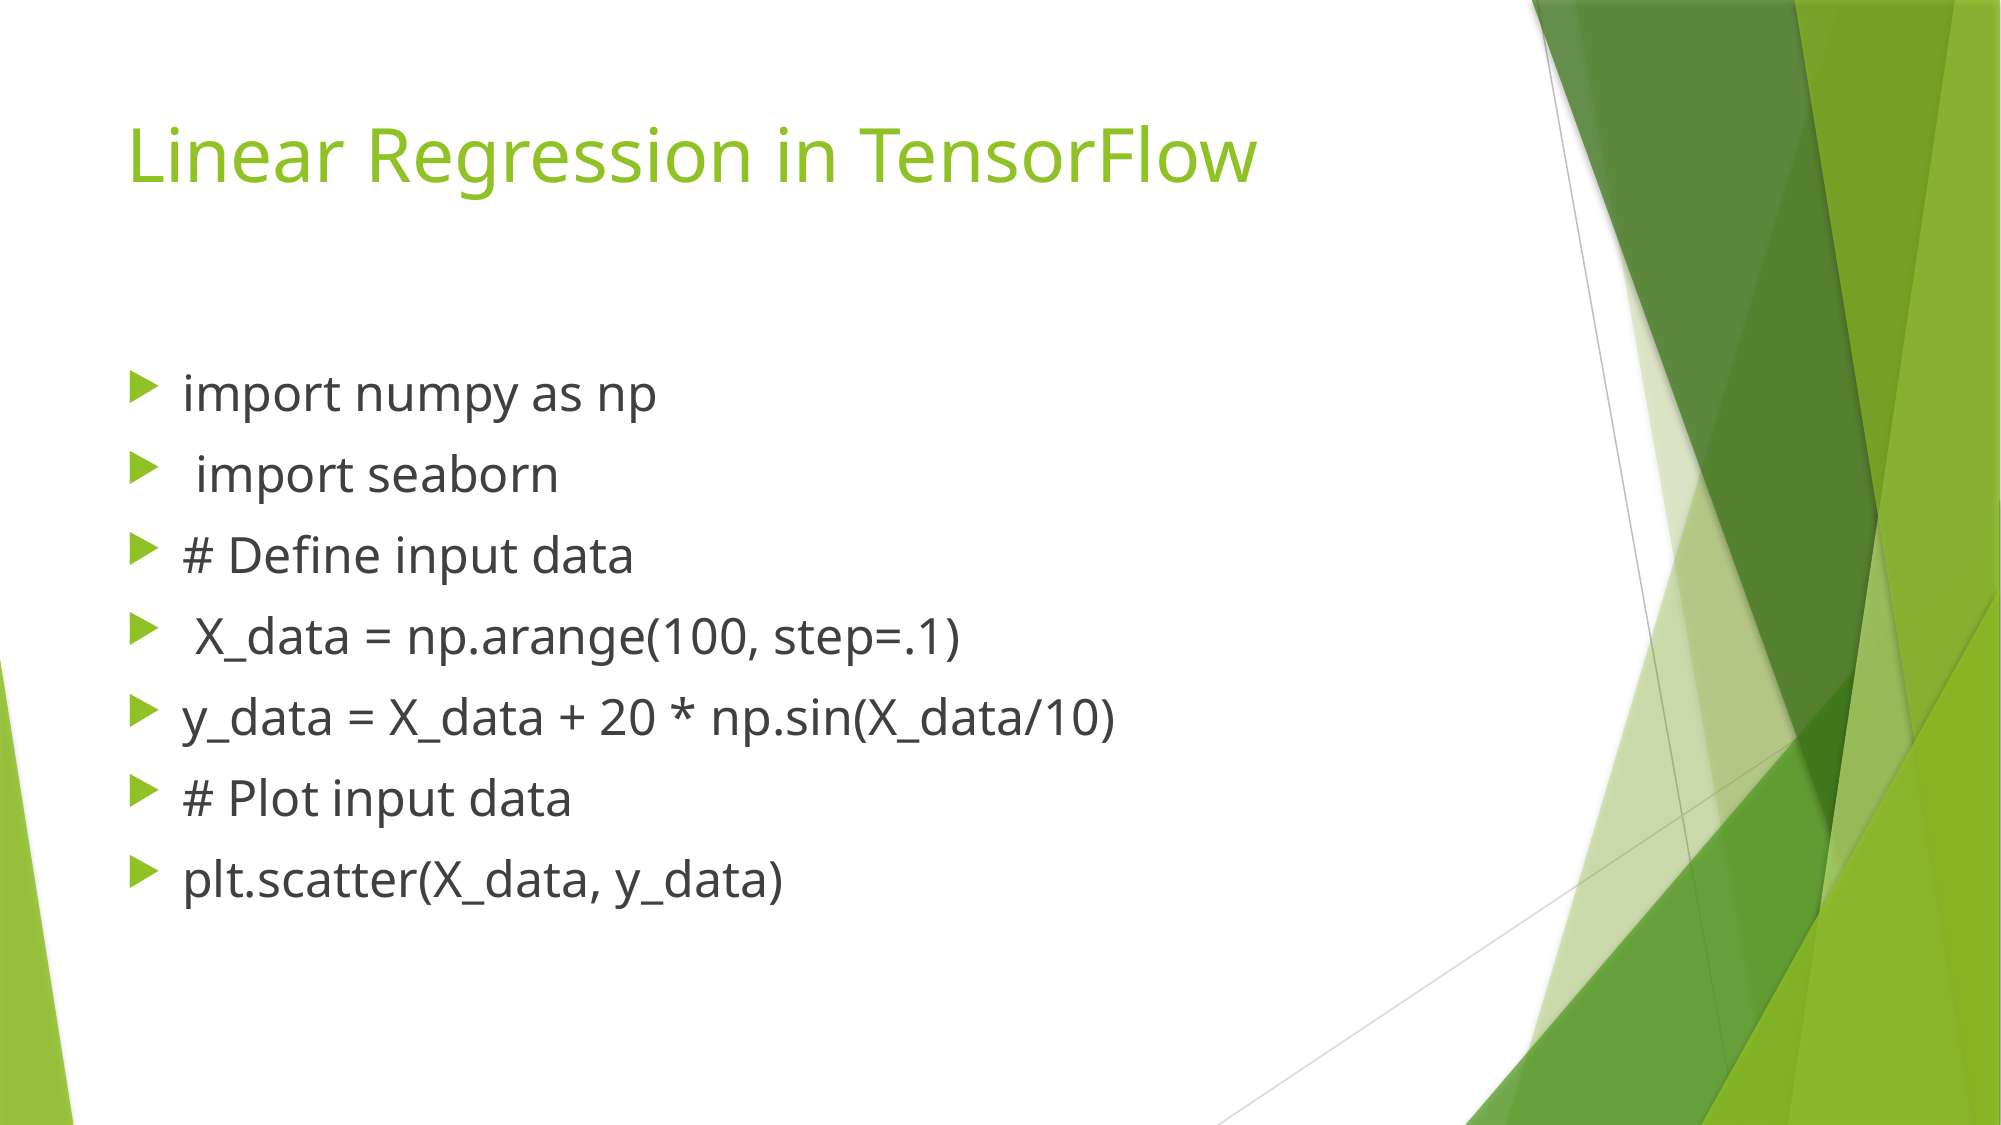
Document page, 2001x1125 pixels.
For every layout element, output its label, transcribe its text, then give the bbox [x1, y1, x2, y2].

title Linear Regression in TensorFlow [111, 99, 1522, 317]
list import numpy as np import seaborn # Define input data X_data = np.arange(100, step=.1) y_data = X_data + 20 * np.sin(X_data/10) # Plot input data plt.scatter(X_data, y_data) [111, 354, 1522, 992]
